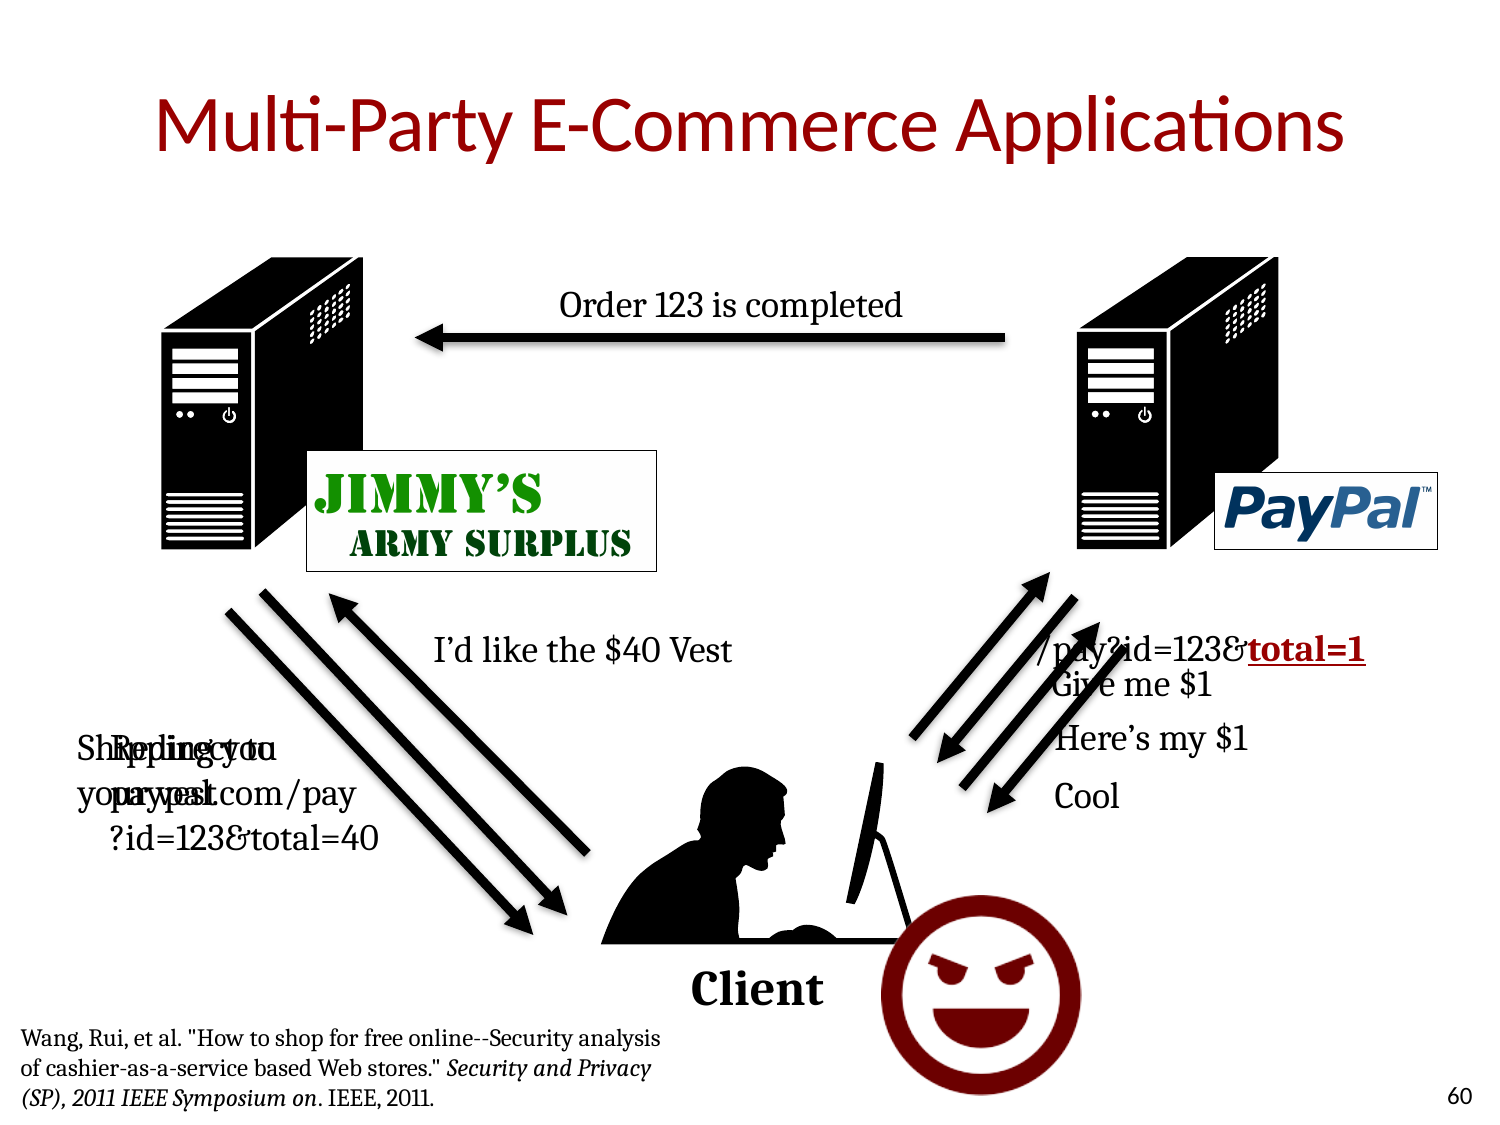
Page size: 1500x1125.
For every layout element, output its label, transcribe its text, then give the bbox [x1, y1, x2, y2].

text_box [328, 592, 588, 854]
text_box Cool [1039, 763, 1136, 824]
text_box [961, 621, 1101, 789]
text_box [911, 571, 1051, 739]
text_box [986, 646, 1126, 814]
slide_number 60 [1137, 1065, 1488, 1125]
picture [599, 762, 1082, 1096]
text_box I’d like the $40 Vest [592, 617, 748, 678]
title Multi-Party E-Commerce Applications [75, 24, 1425, 213]
text_box Client [676, 953, 839, 1023]
text_box Shipping you your vest [63, 715, 222, 820]
text_box Here’s my $1 [1130, 705, 1263, 765]
picture [1075, 256, 1438, 551]
picture [160, 257, 657, 573]
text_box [261, 591, 329, 609]
text_box /pay?id=123&total=1 [1080, 616, 1381, 676]
text_box Wang, Rui, et al. "How to shop for free online--Security analysis of cashier-as-a-service based Web stores." Security and Privacy (SP), 2011 IEEE Symposium on. IEEE, 2011. [5, 1013, 687, 1119]
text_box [936, 596, 1076, 764]
text_box Redirect to paypal.com/pay ?id=123&total=40 [95, 820, 222, 865]
text_box Order 123 is completed [544, 273, 919, 333]
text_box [538, 862, 568, 916]
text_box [227, 610, 534, 936]
text_box Give me $1 [1129, 651, 1227, 712]
